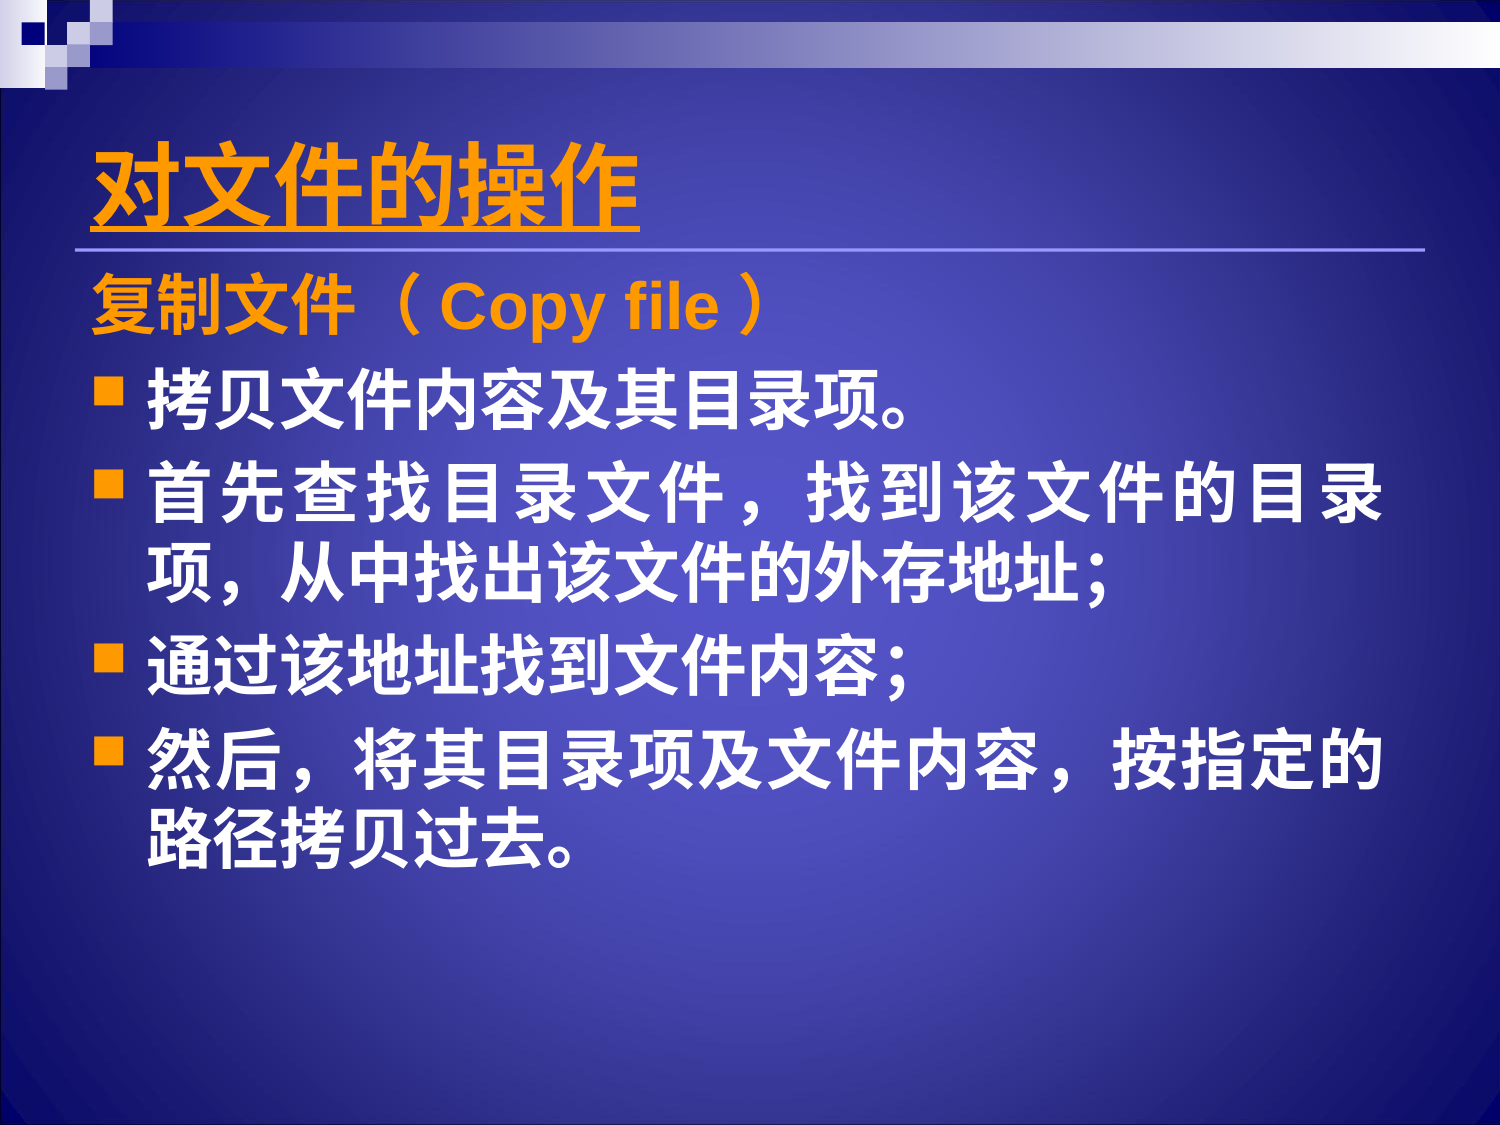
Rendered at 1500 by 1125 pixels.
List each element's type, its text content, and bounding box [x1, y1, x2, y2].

picture [47, 0, 89, 45]
picture [113, 0, 1500, 22]
title 对文件的操作 复制文件（Copy file） [75, 125, 1425, 350]
list 拷贝文件内容及其目录项。 首先查找目录文件，找到该文件的目录项，从中找出该文件的外存地址； 通过该地址找到文件内容； 然后，将其目录项及文件内容，按指定的路径拷贝过去。 [75, 350, 1400, 1088]
picture [0, 67, 1500, 1125]
